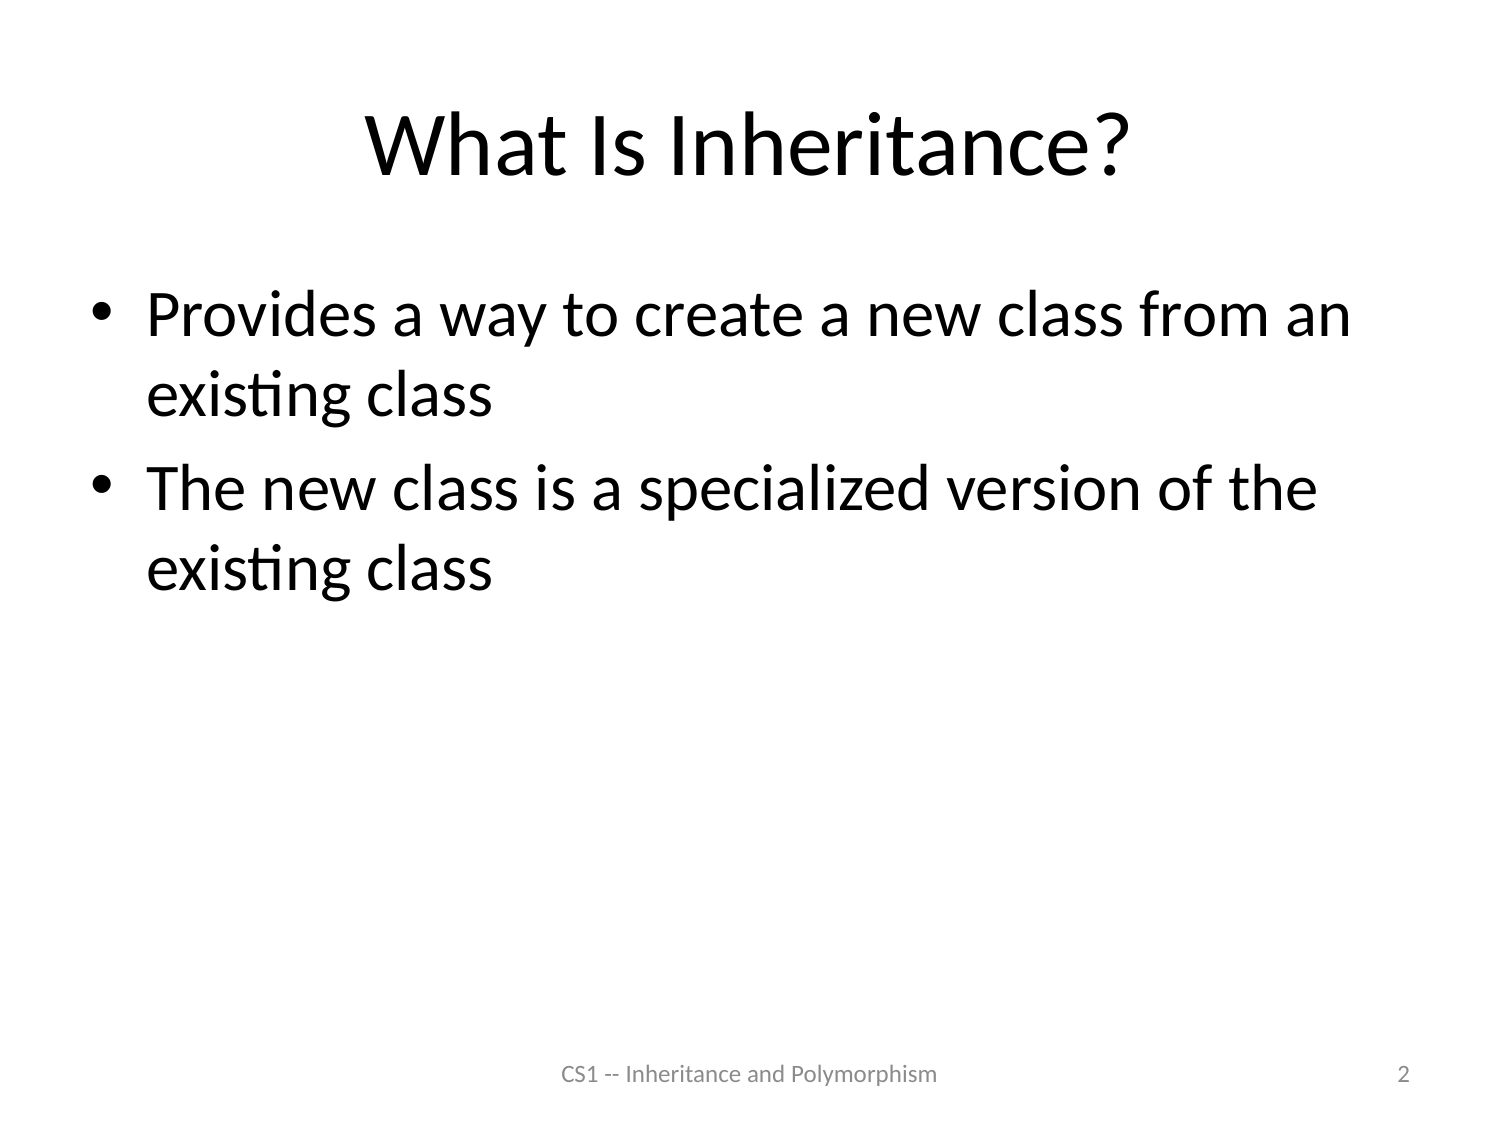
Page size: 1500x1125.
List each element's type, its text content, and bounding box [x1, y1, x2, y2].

title What Is Inheritance? [75, 45, 1425, 233]
slide_number 2 [1074, 1042, 1425, 1103]
list Provides a way to create a new class from an existing class The new class is a specialized version of the existing class [75, 262, 1425, 1005]
footer CS1 -- Inheritance and Polymorphism [512, 1042, 988, 1103]
